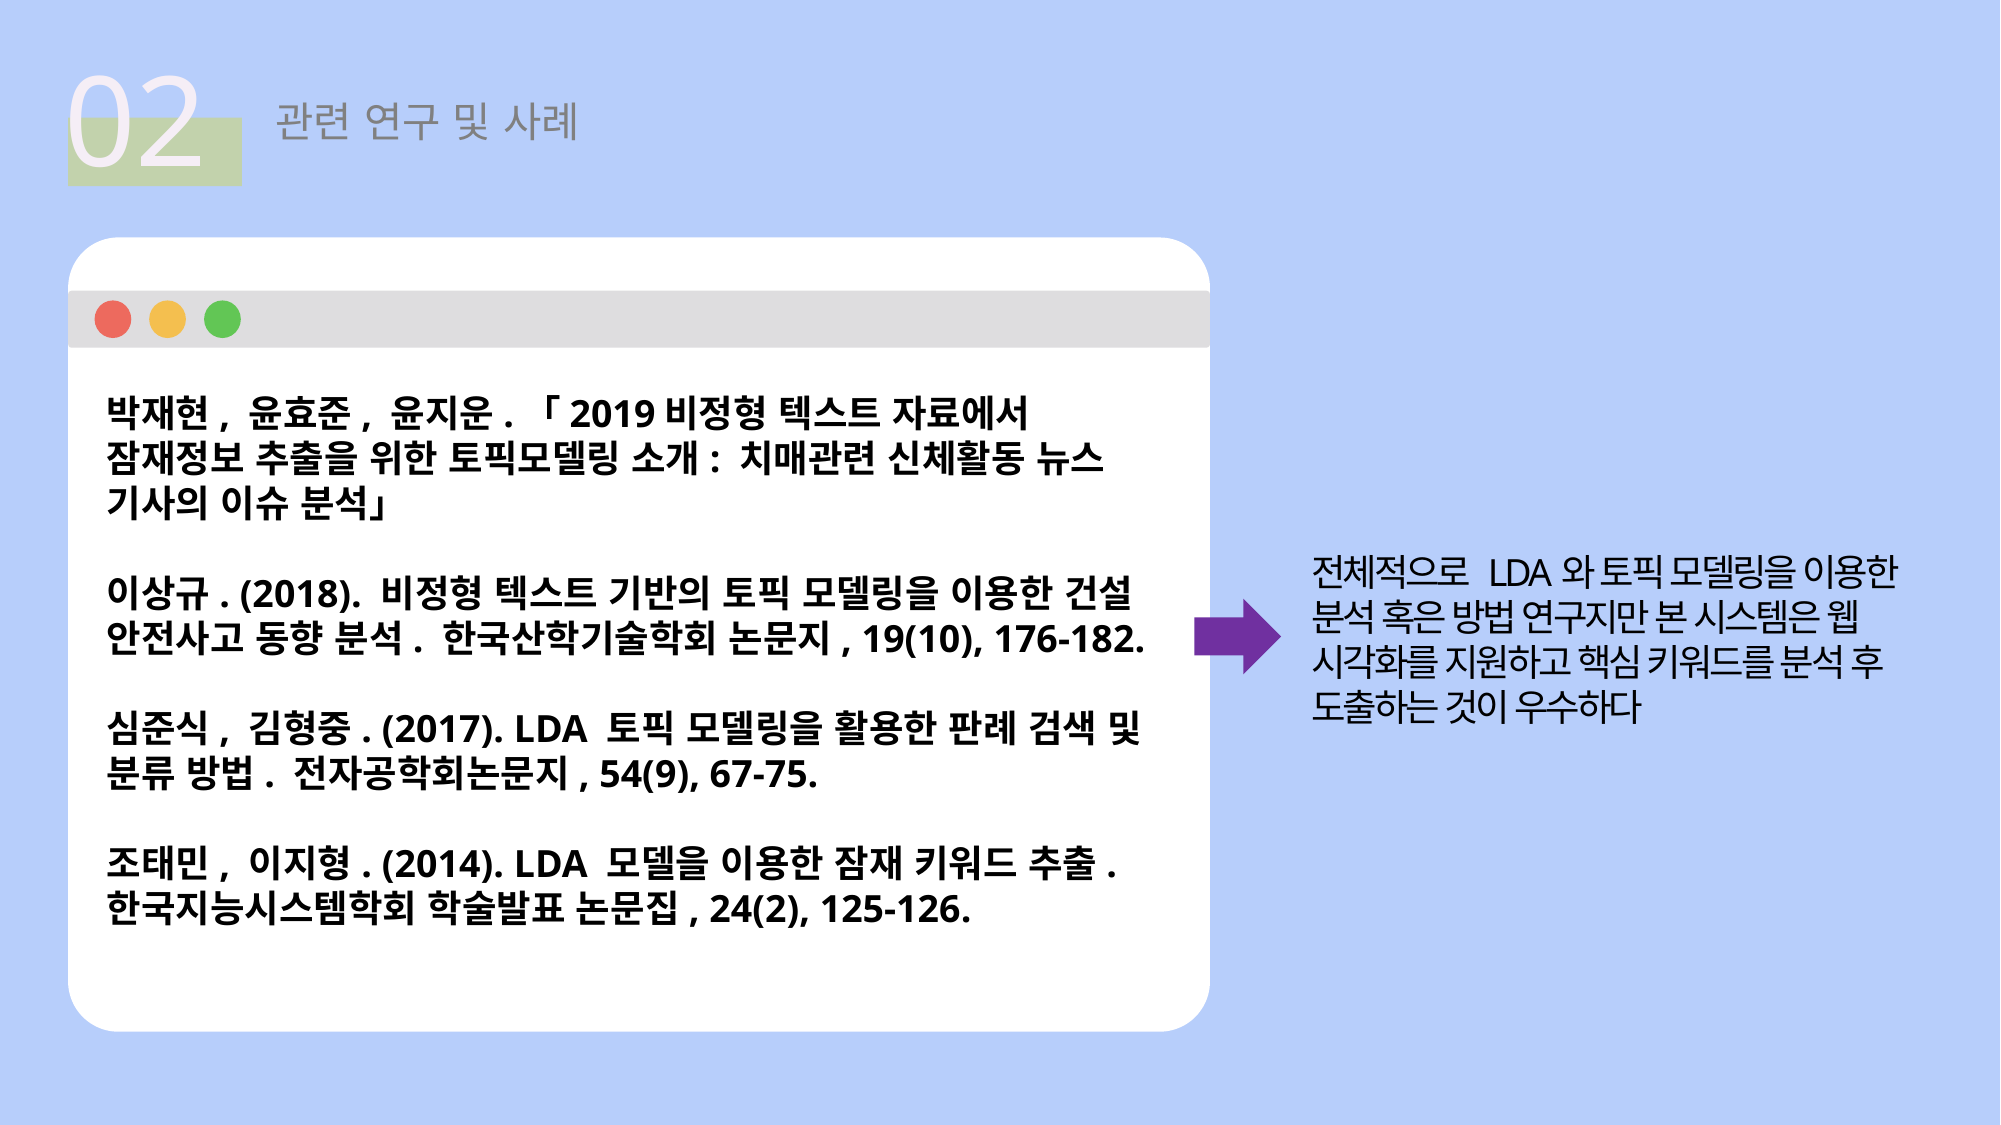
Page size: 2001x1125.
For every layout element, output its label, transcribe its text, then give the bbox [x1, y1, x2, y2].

text_box 박재현, 윤효준, 윤지운.「2019비정형 텍스트 자료에서 잠재정보 추출을 위한 토픽모델링 소개: 치매관련 신체활동 뉴스 기사의 이슈 분석」 이상규. (2018). 비정형 텍스트 기반의 토픽 모델링을 이용한 건설 안전사고 동향 분석. 한국산학기술학회 논문지, 19(10), 176-182. 심준식, 김형중. (2017). LDA 토픽 모델링을 활용한 판례 검색 및 분류 방법. 전자공학회논문지, 54(9), 67-75. 조태민, 이지형. (2014). LDA 모델을 이용한 잠재 키워드 추출. 한국지능시스템학회 학술발표 논문집, 24(2), 125-126. [92, 337, 1171, 938]
text_box [224, 117, 243, 187]
text_box [148, 299, 187, 337]
text_box 관련 연구 및 사례 [260, 88, 672, 154]
text_box [67, 289, 1212, 349]
text_box [203, 299, 242, 337]
text_box 전체적으로 LDA와 토픽 모델링을 이용한 분석 혹은 방법 연구지만 본 시스템은 웹 시각화를 지원하고 핵심 키워드를 분석 후 도출하는 것이 우수하다 [1296, 541, 1966, 737]
text_box 02 [49, 34, 224, 199]
text_box [1193, 596, 1283, 677]
text_box [67, 345, 1212, 1033]
text_box [93, 299, 133, 337]
text_box [67, 236, 1212, 331]
